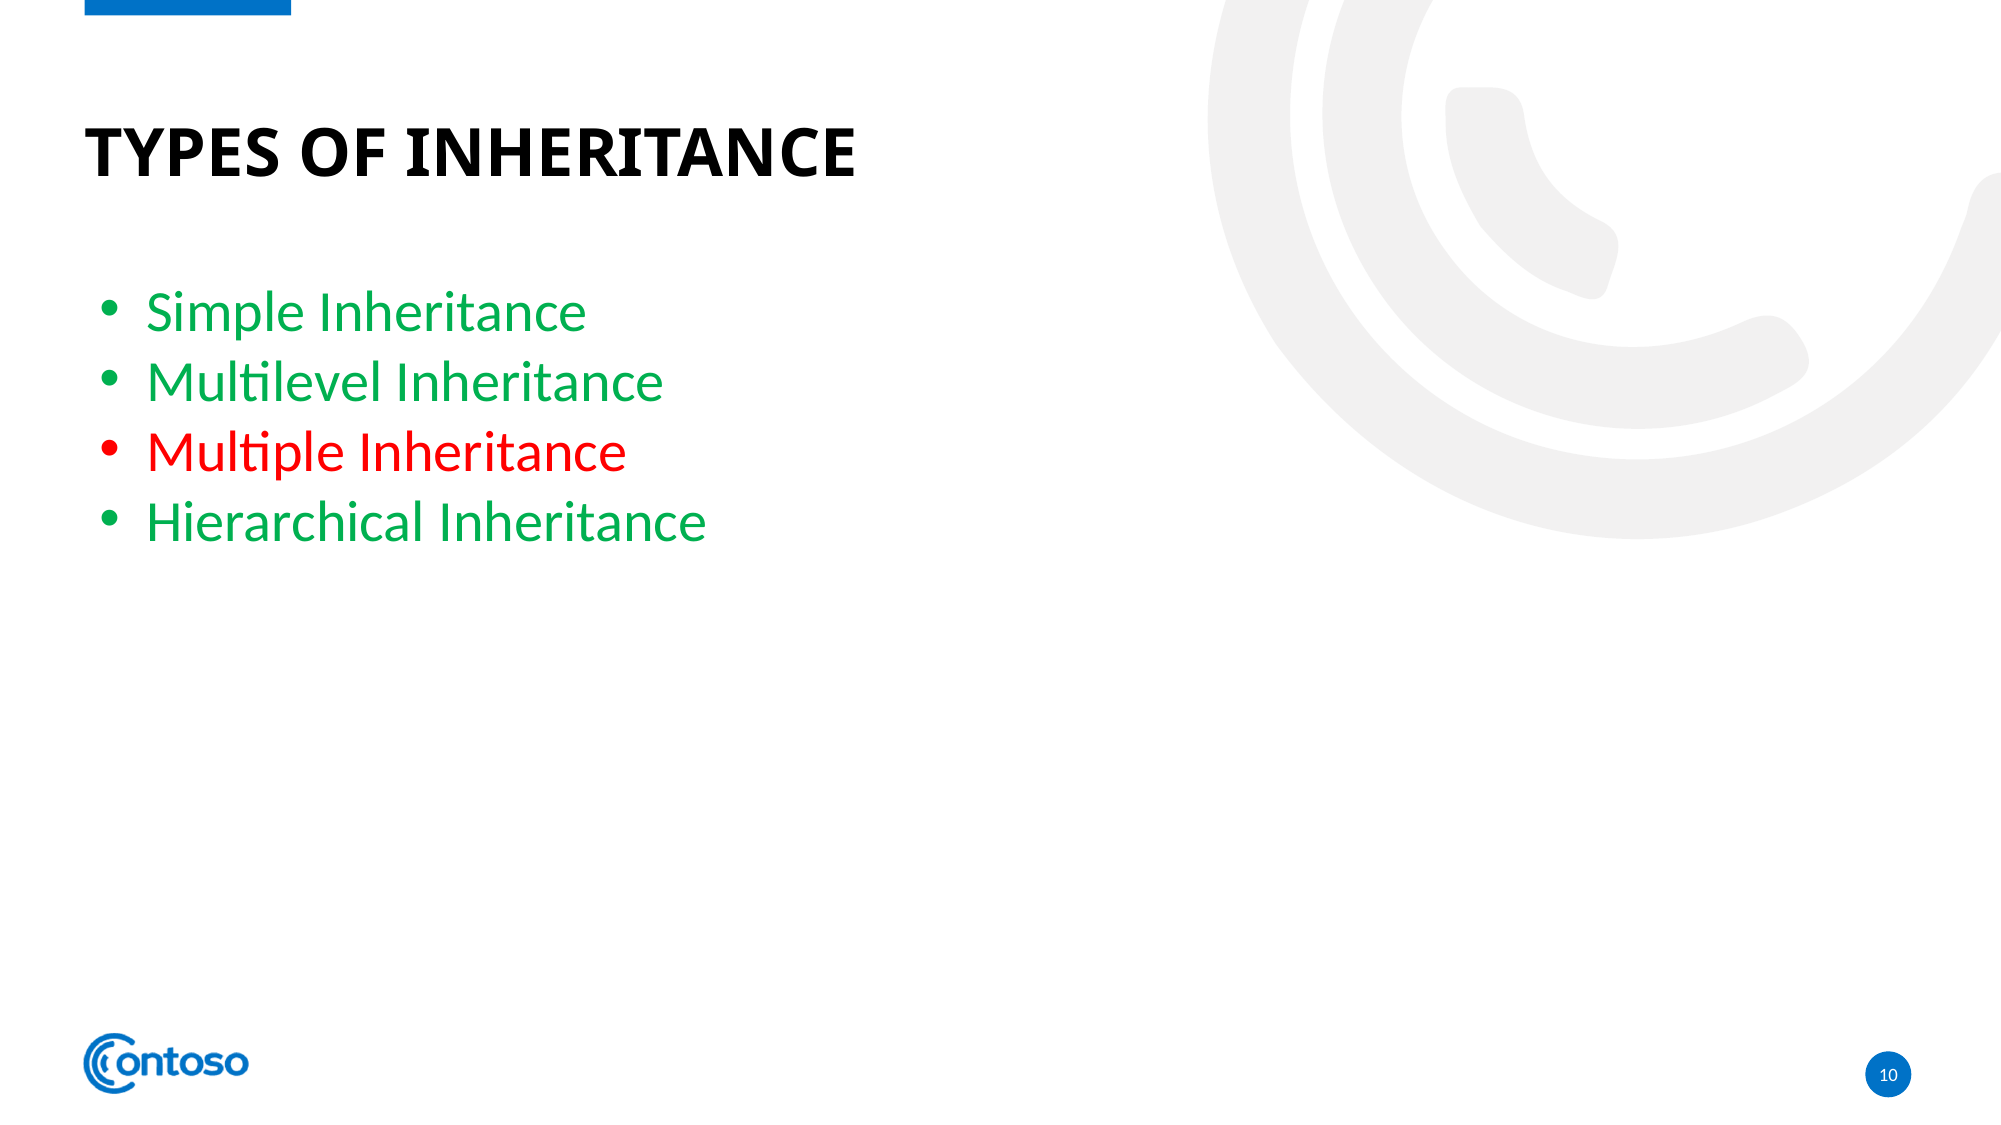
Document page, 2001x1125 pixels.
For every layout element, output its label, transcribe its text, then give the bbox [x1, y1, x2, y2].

title Types of Inheritance [84, 40, 1914, 192]
text_box Simple Inheritance Multilevel Inheritance Multiple Inheritance Hierarchical Inheritance [84, 265, 1865, 560]
slide_number 10 [1864, 1059, 1913, 1090]
picture [77, 1027, 254, 1095]
